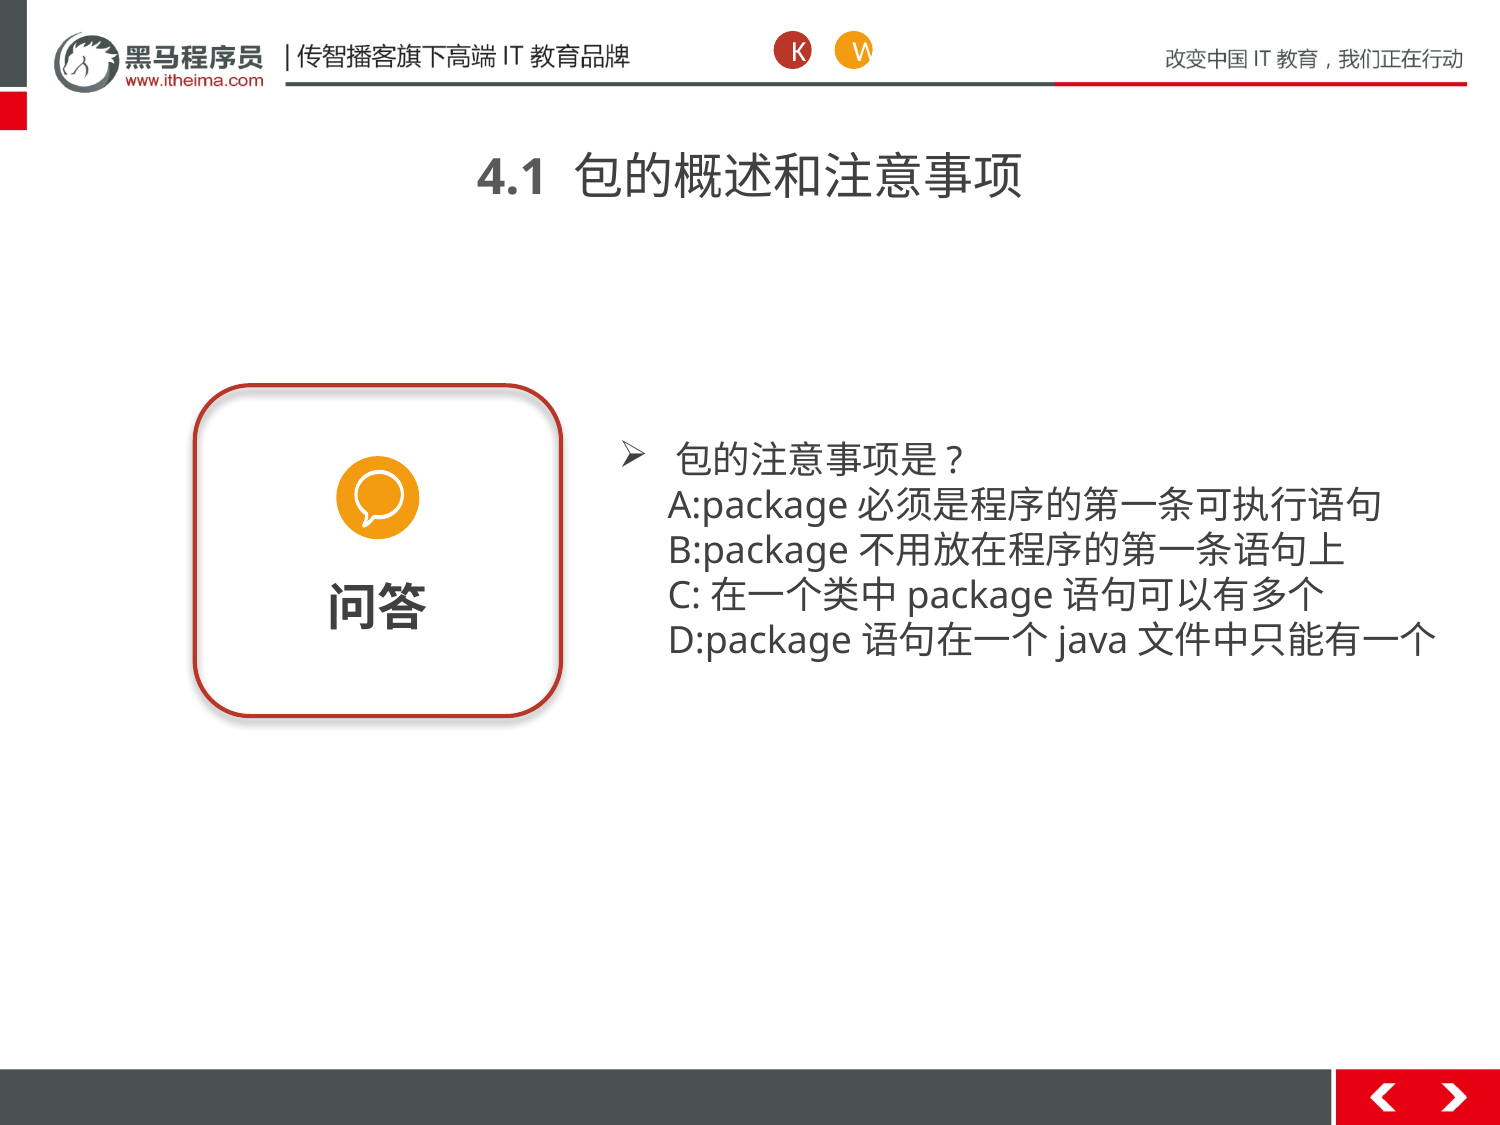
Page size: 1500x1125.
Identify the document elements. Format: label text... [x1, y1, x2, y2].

picture [0, 209, 1500, 1125]
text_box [194, 385, 562, 717]
text_box 4.1 包的概述和注意事项 [0, 137, 1500, 209]
picture [0, 0, 1500, 137]
text_box K [771, 28, 814, 72]
text_box 包的注意事项是? A:package必须是程序的第一条可执行语句 B:package不用放在程序的第一条语句上 C:在一个类中package语句可以有多个 D:package语句在一个java文件中只能有一个 [603, 429, 1453, 669]
text_box W [832, 28, 875, 72]
